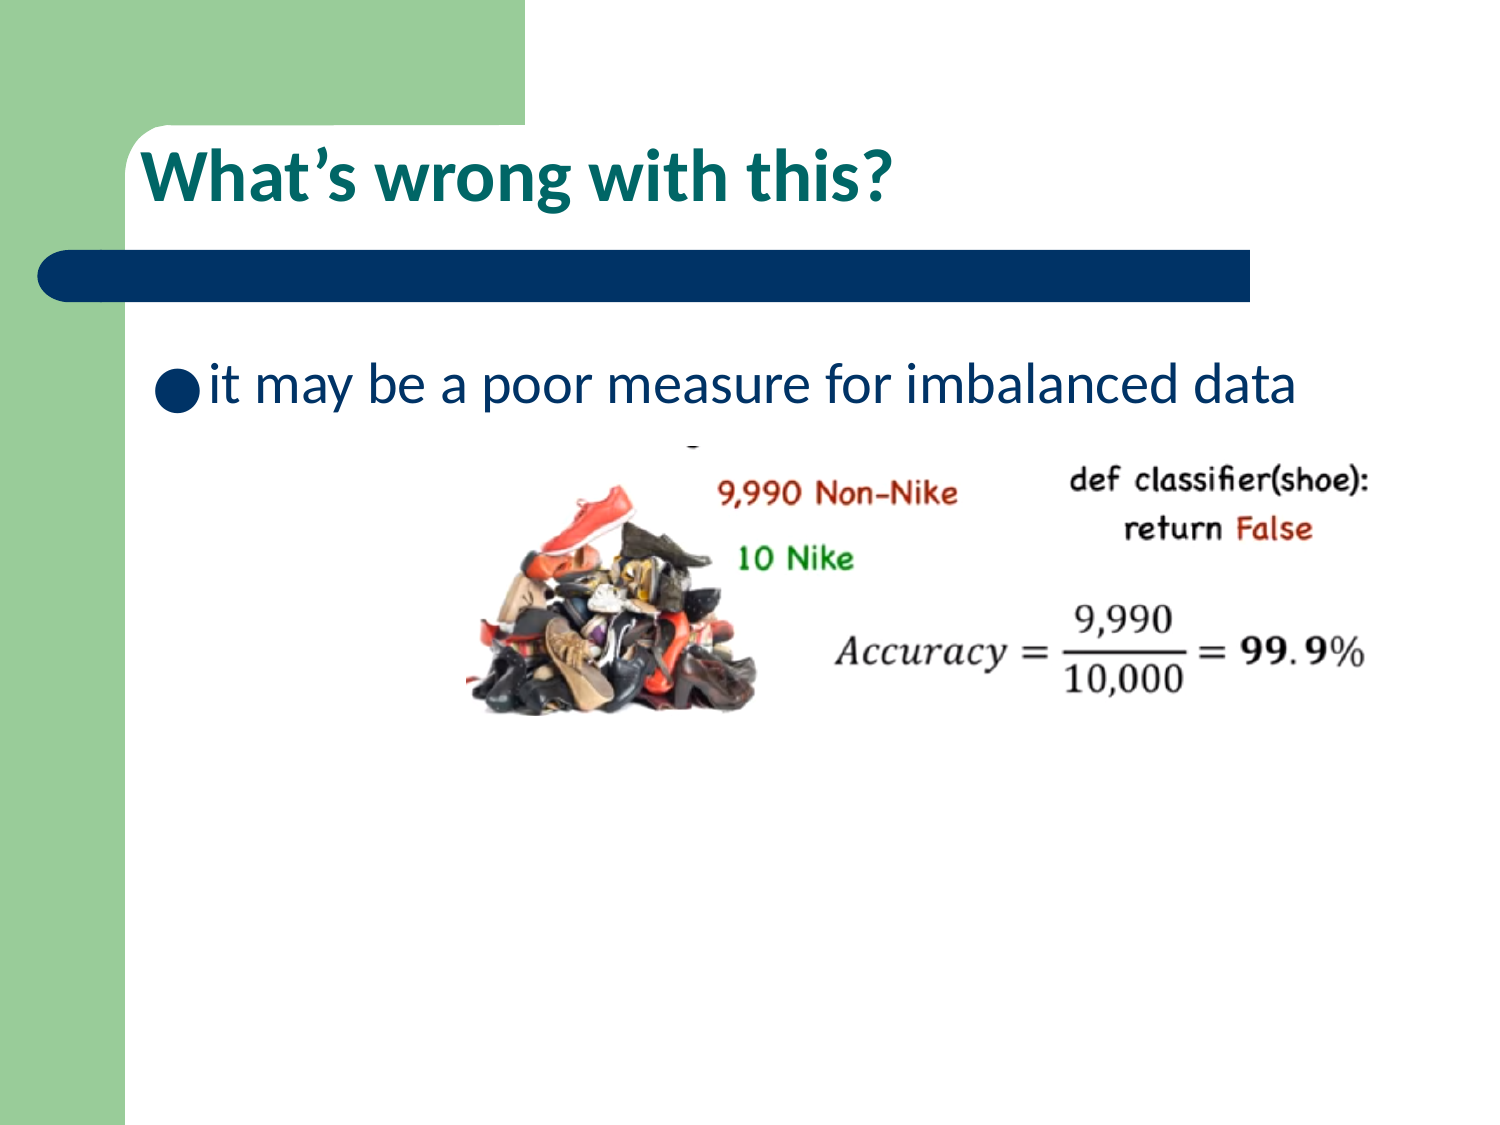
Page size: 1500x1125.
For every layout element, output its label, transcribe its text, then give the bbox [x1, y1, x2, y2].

picture [465, 446, 1394, 716]
list it may be a poor measure for imbalanced data [137, 337, 1400, 999]
title What’s wrong with this? [125, 125, 1425, 225]
